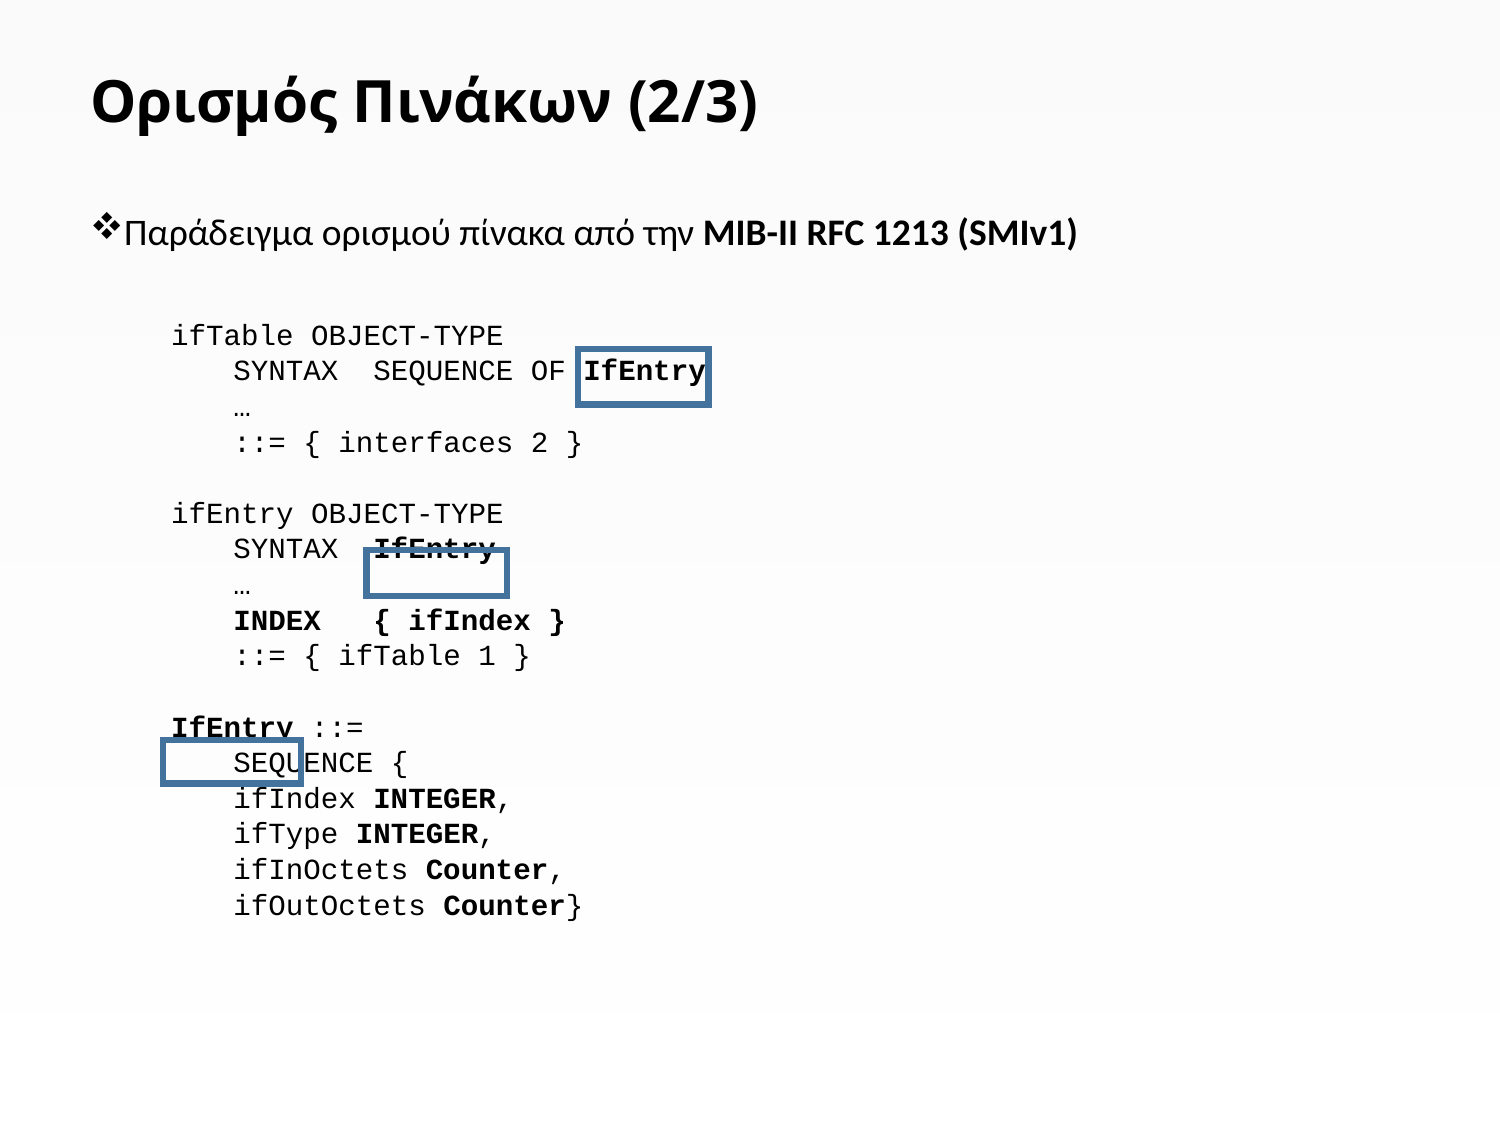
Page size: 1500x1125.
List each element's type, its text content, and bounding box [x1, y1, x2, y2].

title Ορισμός Πινάκων (2/3) [75, 0, 1425, 205]
text_box [162, 739, 302, 785]
text_box [577, 348, 709, 406]
list Παράδειγμα ορισμού πίνακα από την ΜΙΒ-II RFC 1213 (SMIv1) ifTable OBJECT-TYPE SYNTAX SEQUENCE OF IfEntry … ::= { interfaces 2 } ifEntry OBJECT-TYPE SYNTAX IfEntry … INDEX { ifIndex } ::= { ifTable 1 } IfEntry ::= SEQUENCE { ifIndex INTEGER, ifType INTEGER, ifInOctets Counter, ifOutOctets Counter} [75, 205, 1425, 991]
text_box [365, 549, 508, 597]
